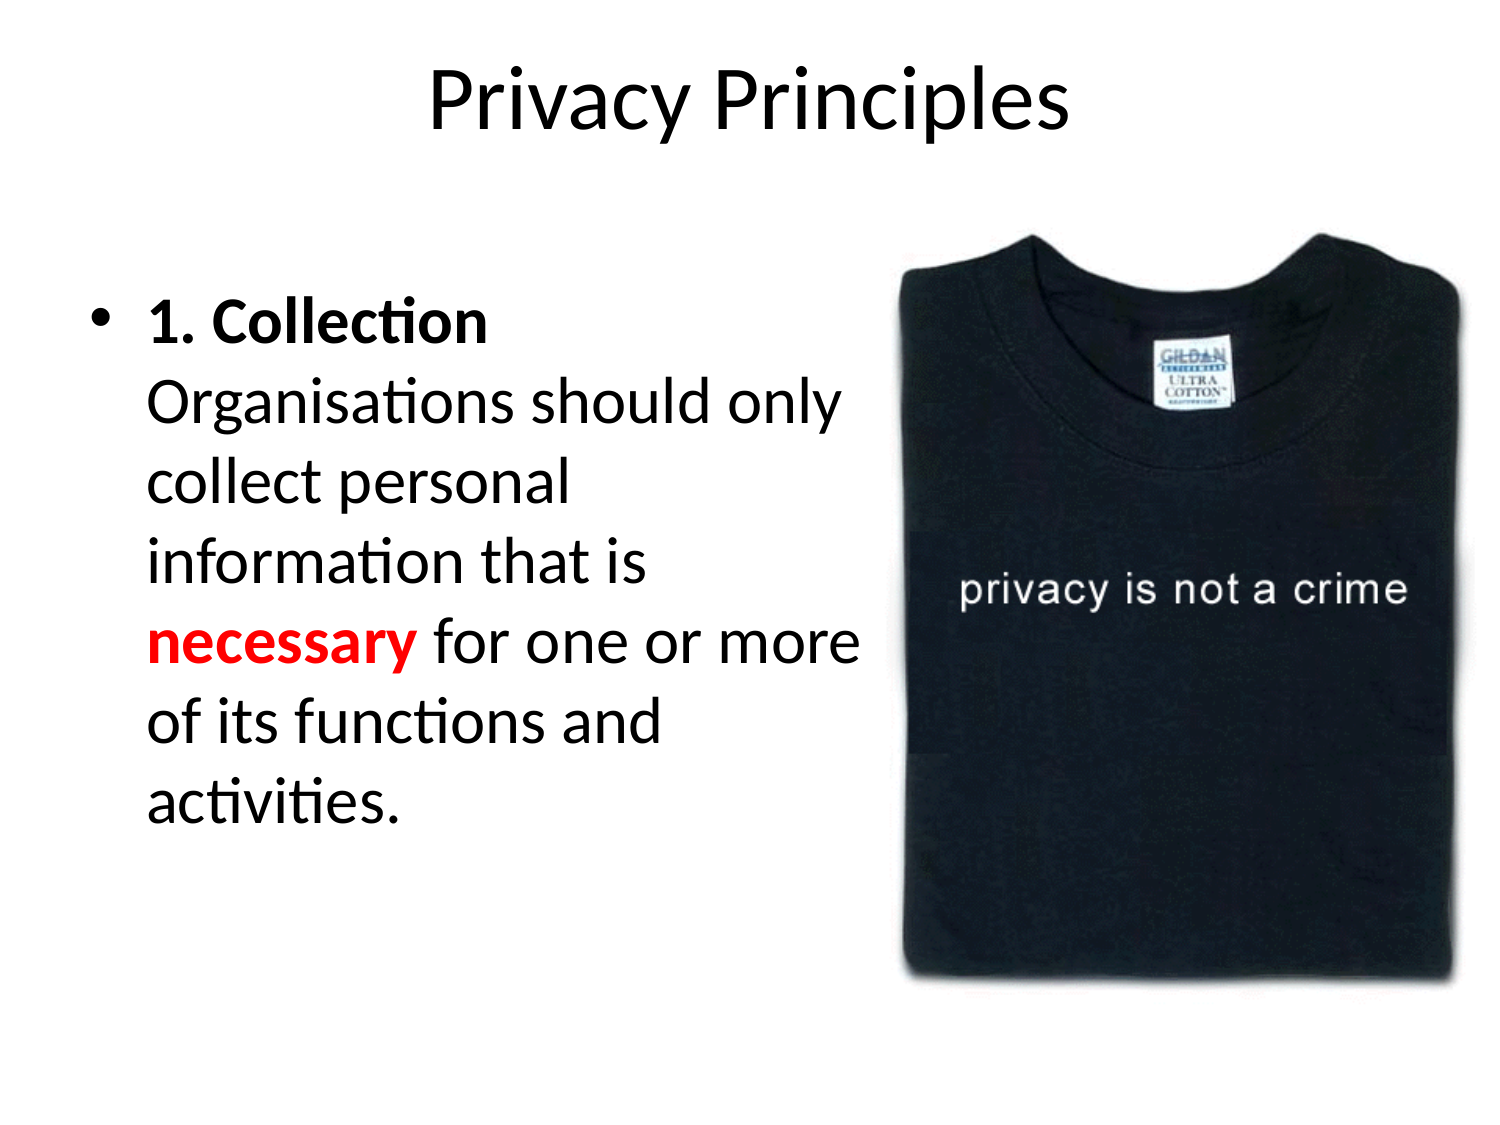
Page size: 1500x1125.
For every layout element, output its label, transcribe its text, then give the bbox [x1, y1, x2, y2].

picture [865, 203, 1500, 1020]
title Privacy Principles [75, 45, 1425, 141]
list 1. Collection Organisations should only collect personal information that is necessary for one or more of its functions and activities. [75, 269, 891, 1122]
